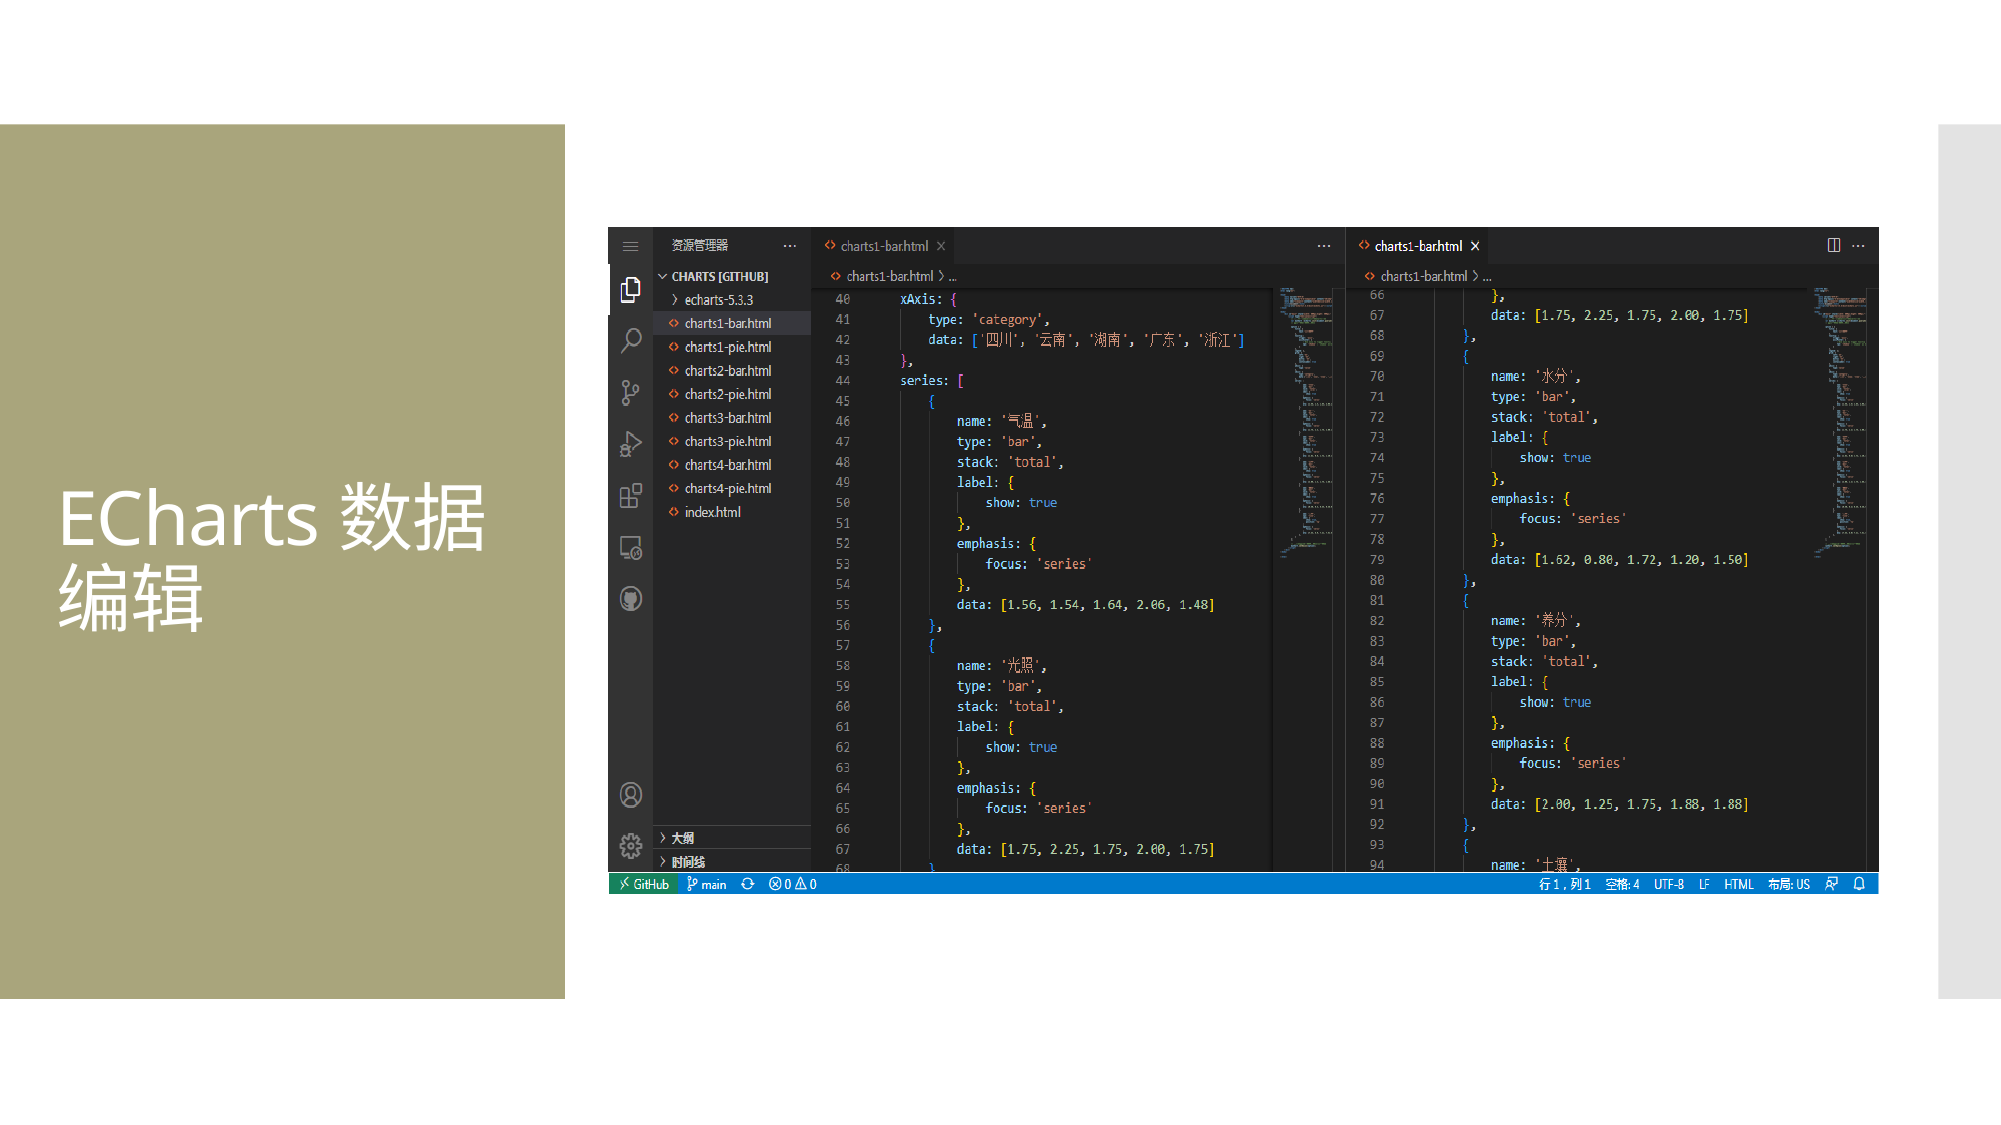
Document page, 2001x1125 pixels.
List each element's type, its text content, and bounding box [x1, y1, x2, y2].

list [607, 227, 1879, 896]
title ECharts数据编辑 [41, 184, 525, 940]
